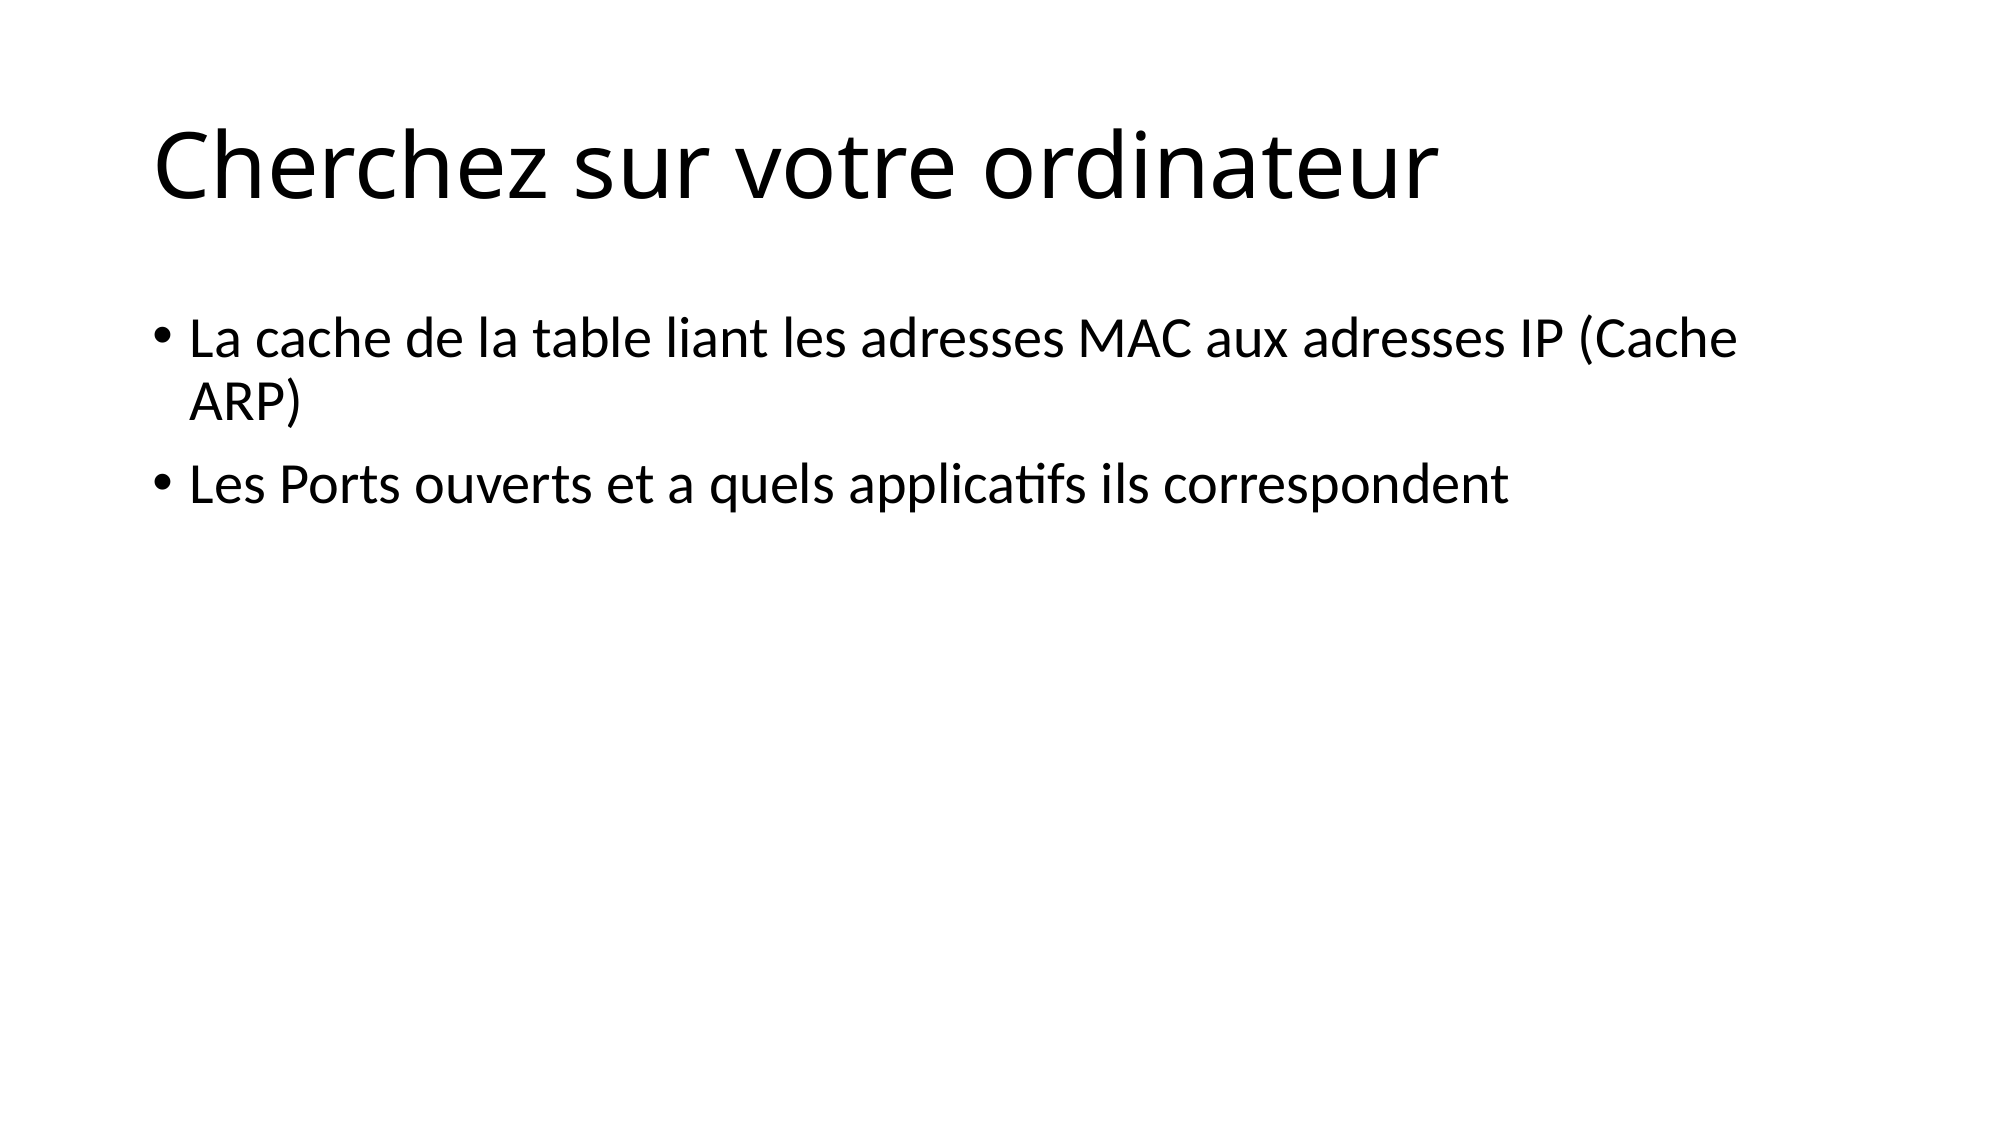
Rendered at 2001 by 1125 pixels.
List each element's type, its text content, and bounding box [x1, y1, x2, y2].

list La cache de la table liant les adresses MAC aux adresses IP (Cache ARP) Les Ports ouverts et a quels applicatifs ils correspondent [137, 299, 1863, 1014]
title Cherchez sur votre ordinateur [137, 59, 1863, 278]
